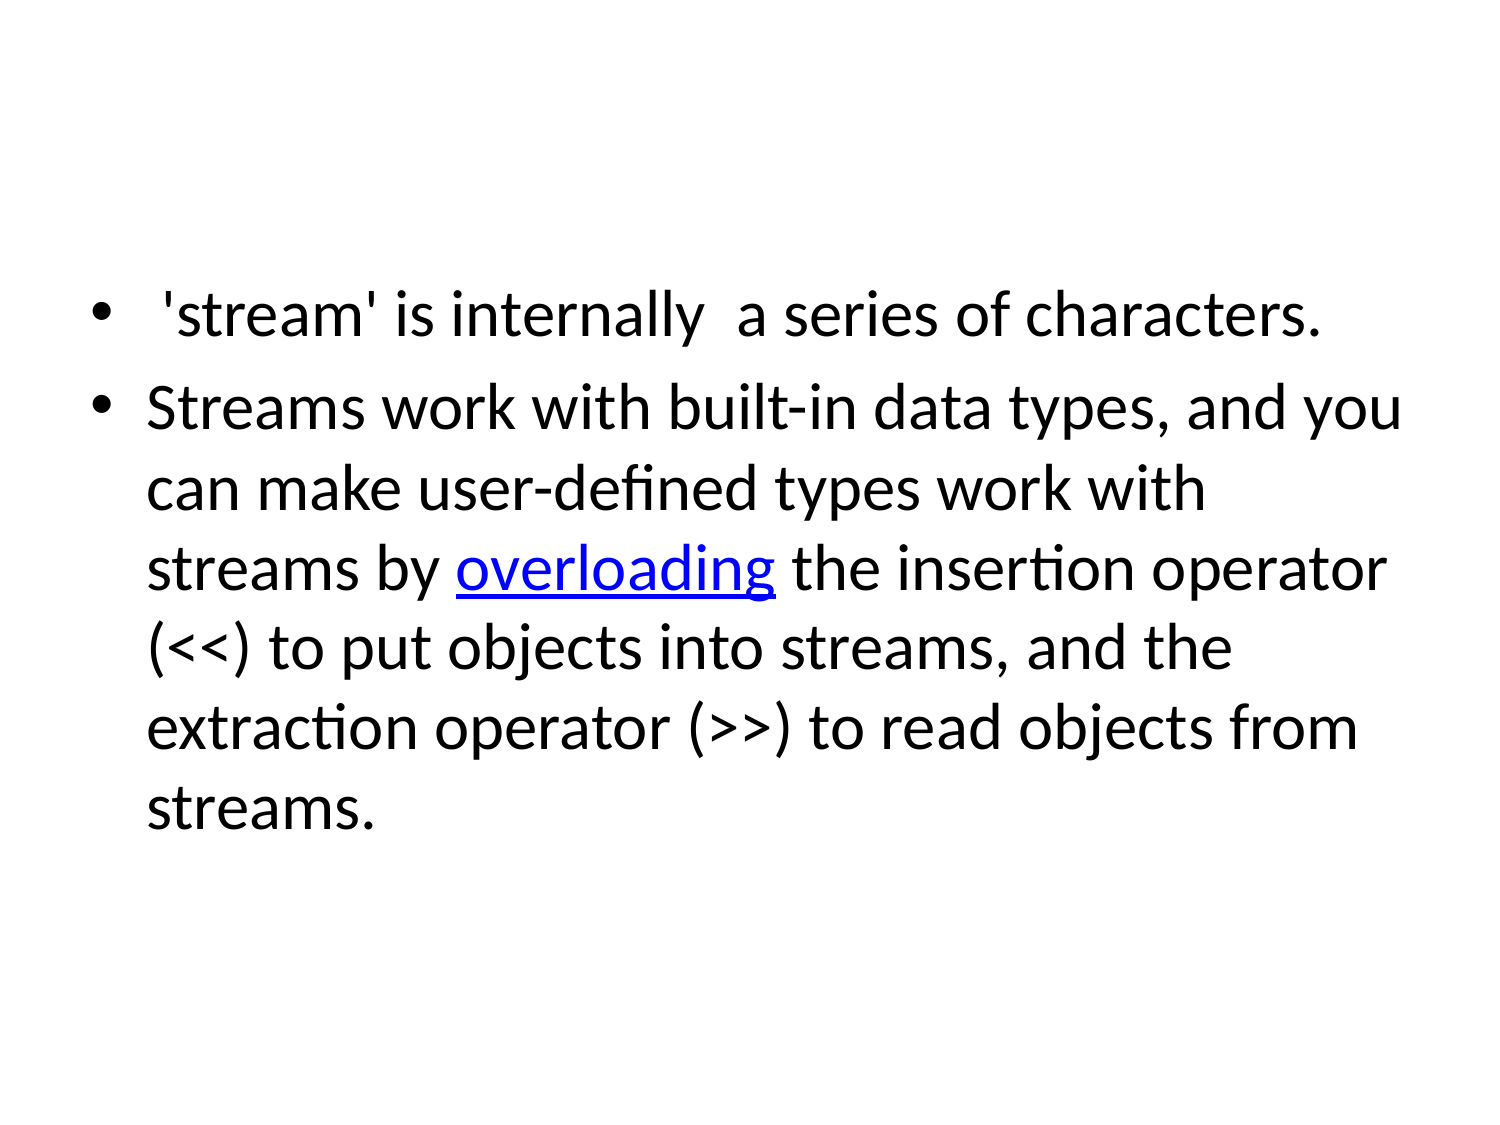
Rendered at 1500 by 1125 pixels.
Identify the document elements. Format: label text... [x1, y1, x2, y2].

list 'stream' is internally a series of characters. Streams work with built-in data types, and you can make user-defined types work with streams by overloading the insertion operator (<<) to put objects into streams, and the extraction operator (>>) to read objects from streams. [75, 262, 1425, 1005]
